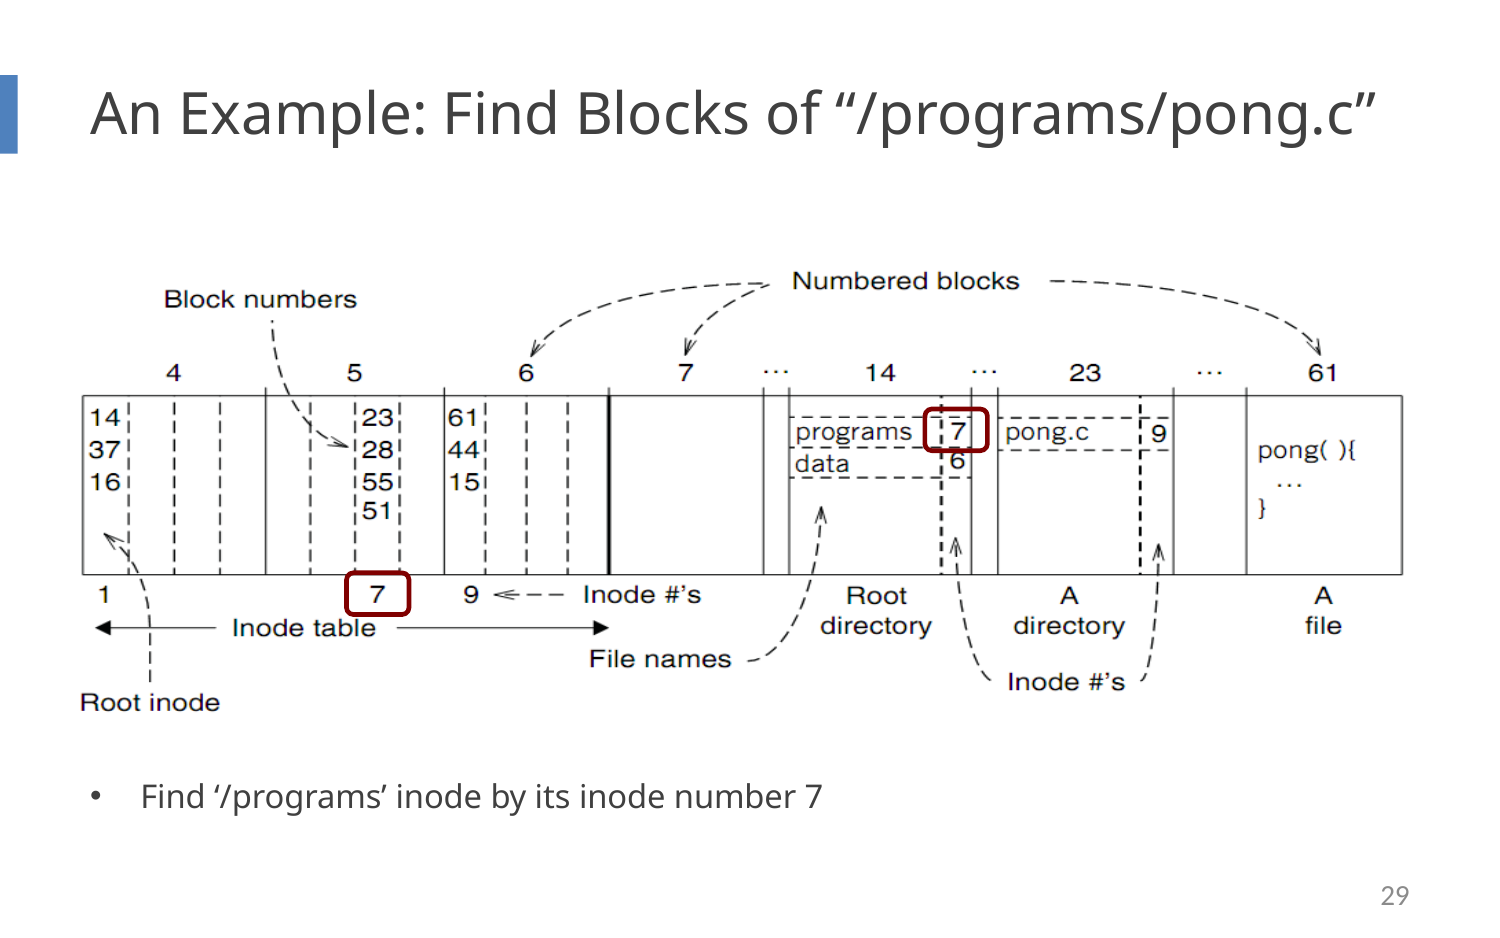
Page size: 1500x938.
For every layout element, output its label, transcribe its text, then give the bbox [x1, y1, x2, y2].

list Find ‘/programs’ inode by its inode number 7 [75, 760, 1438, 823]
picture [74, 264, 1413, 719]
title An Example: Find Blocks of “/programs/pong.c” [75, 37, 1425, 186]
slide_number 29 [1074, 868, 1425, 919]
